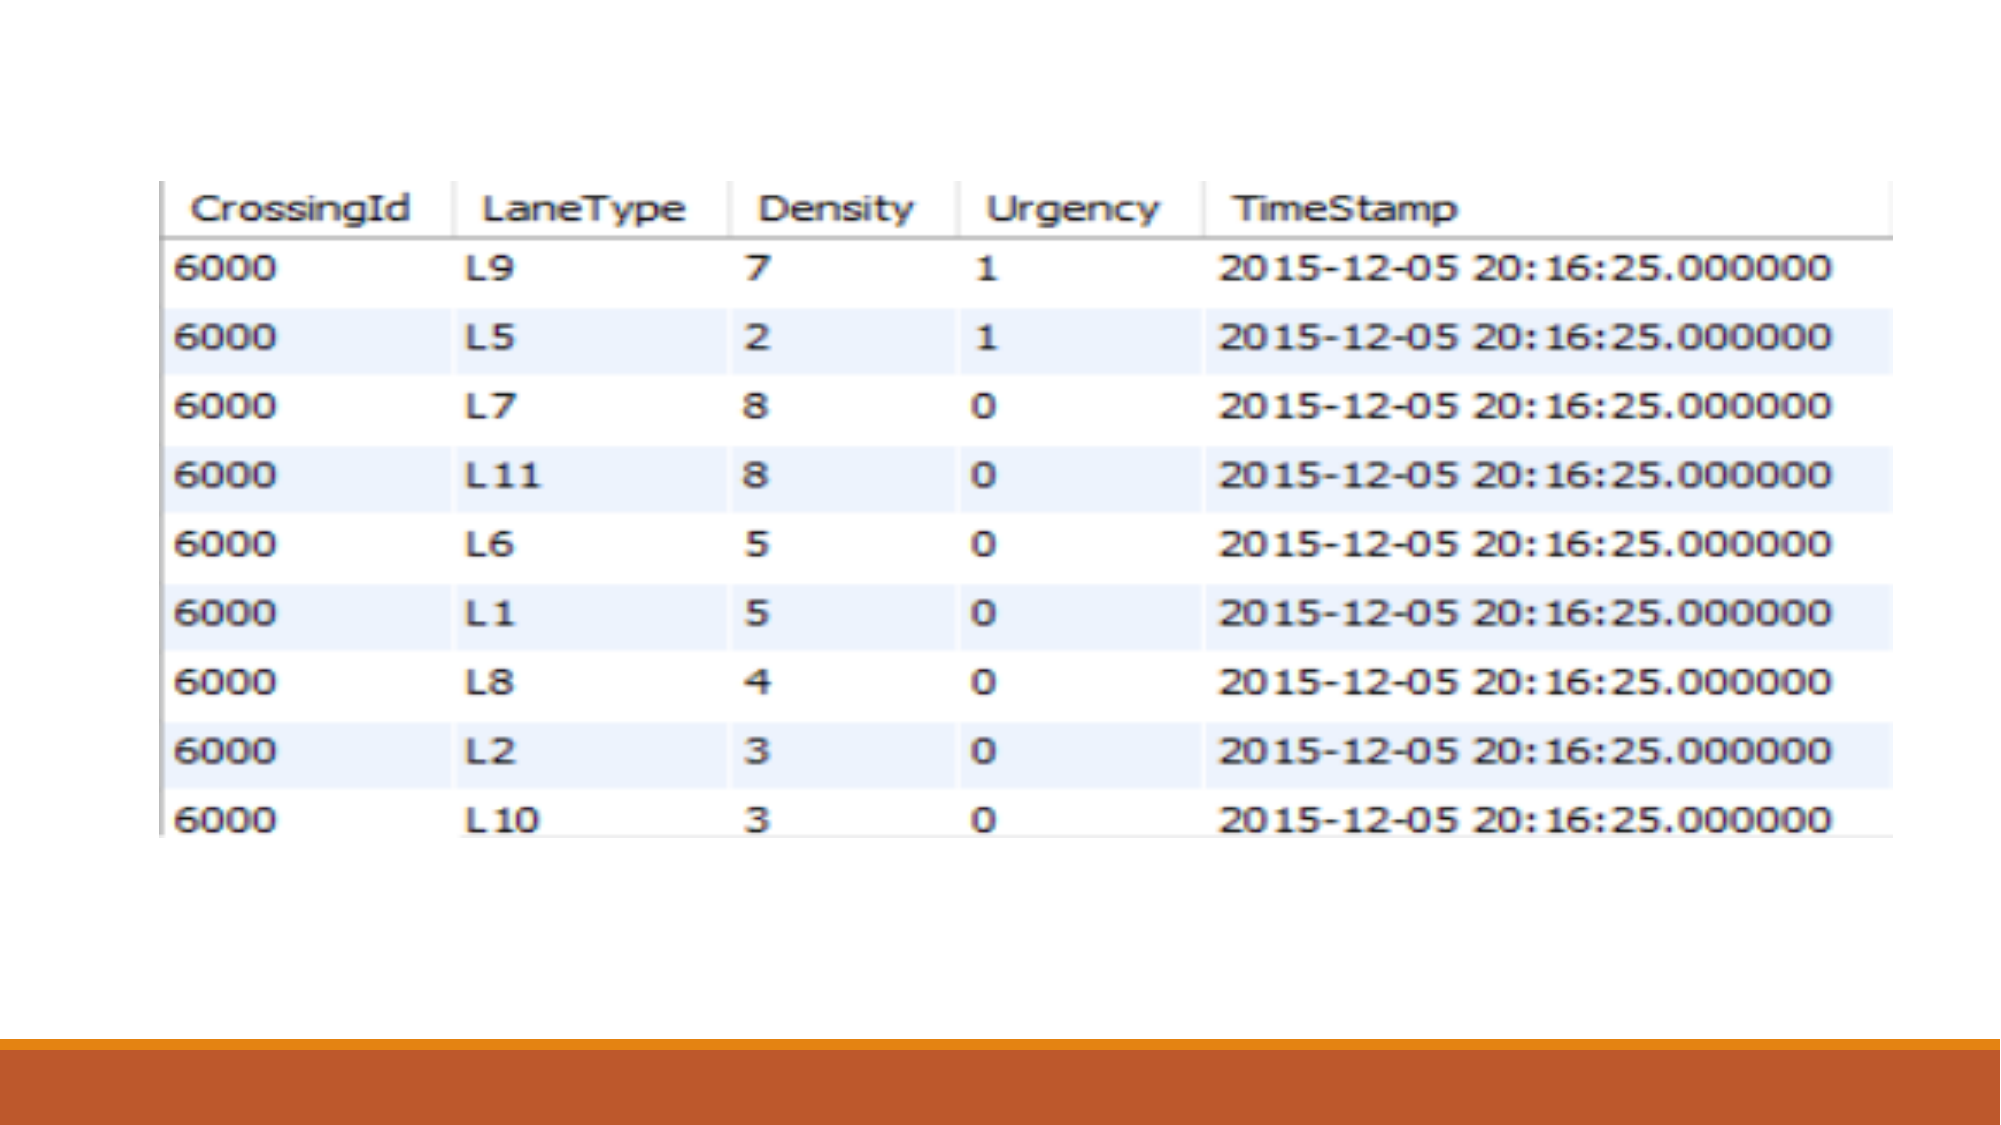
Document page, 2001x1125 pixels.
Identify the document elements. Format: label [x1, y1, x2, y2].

list [159, 180, 1893, 838]
